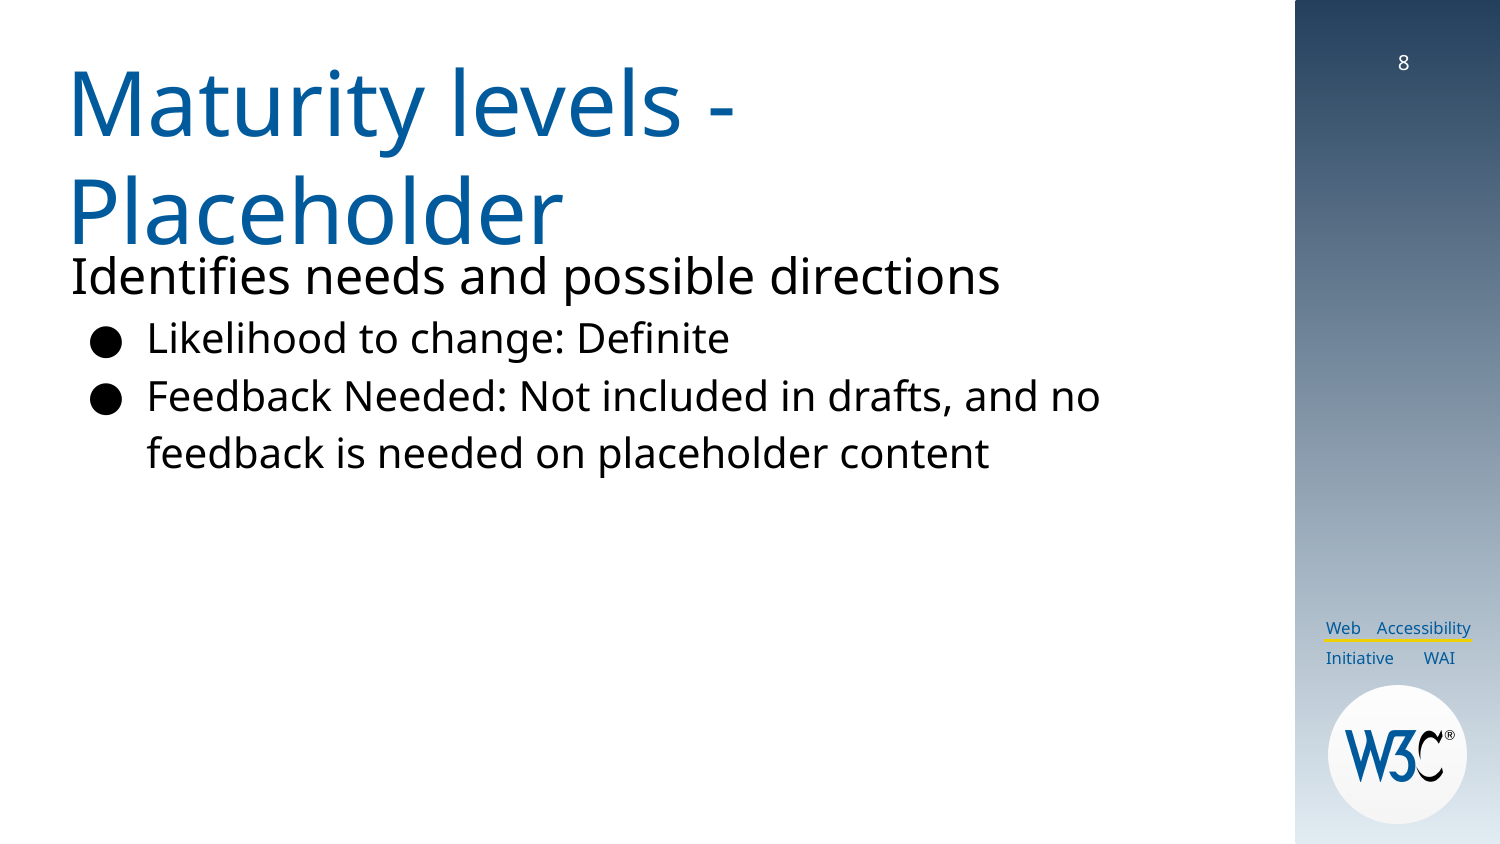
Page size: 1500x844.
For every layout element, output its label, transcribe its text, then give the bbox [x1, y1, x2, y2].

picture [1328, 685, 1467, 824]
list Identifies needs and possible directions Likelihood to change: Definite Feedback Needed: Not included in drafts, and no feedback is needed on placeholder content [55, 222, 1239, 785]
title Maturity levels - Placeholder [50, 30, 1224, 172]
slide_number 8 [1381, 33, 1427, 94]
